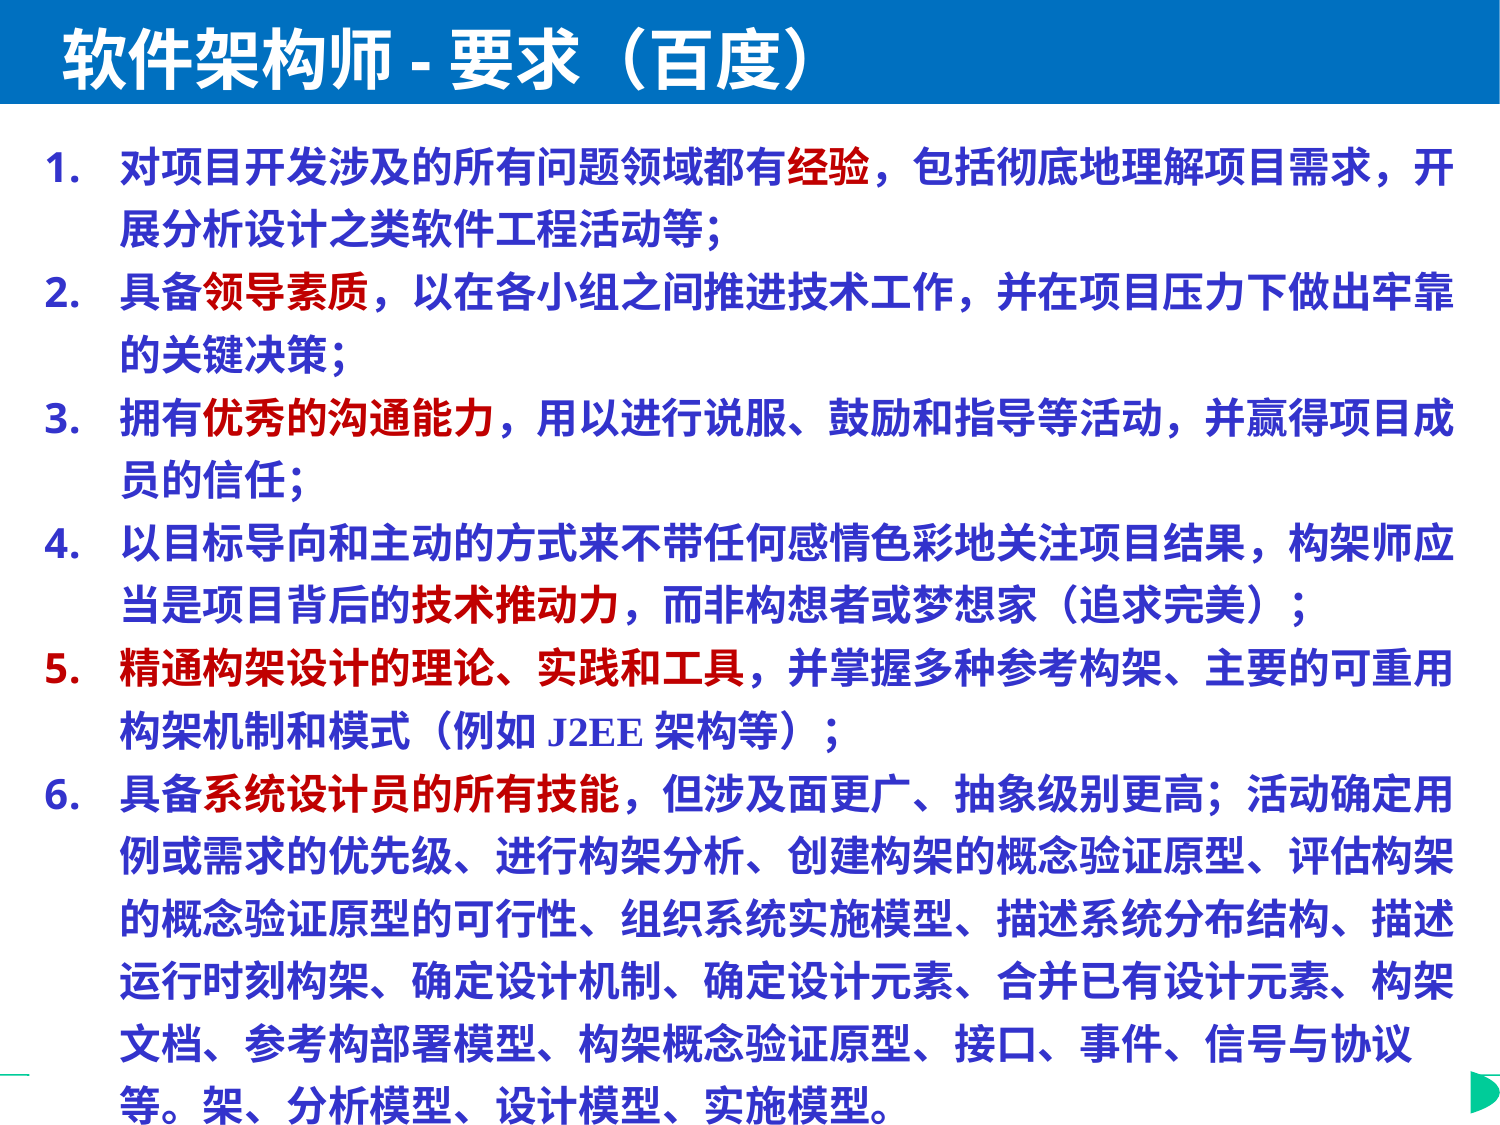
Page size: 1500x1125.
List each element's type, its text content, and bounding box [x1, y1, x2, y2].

title 软件架构师-要求（百度） [45, 0, 1113, 120]
list 对项目开发涉及的所有问题领域都有经验，包括彻底地理解项目需求，开展分析设计之类软件工程活动等； 具备领导素质，以在各小组之间推进技术工作，并在项目压力下做出牢靠的关键决策； 拥有优秀的沟通能力，用以进行说服、鼓励和指导等活动，并赢得项目成员的信任； 以目标导向和主动的方式来不带任何感情色彩地关注项目结果，构架师应当是项目背后的技术推动力，而非构想者或梦想家（追求完美）； 精通构架设计的理论、实践和工具，并掌握多种参考构架、主要的可重用构架机制和模式（例如J2EE架构等）； 具备系统设计员的所有技能，但涉及面更广、抽象级别更高；活动确定用例或需求的优先级、进行构架分析、创建构架的概念验证原型、评估构架的概念验证原型的可行性、组织系统实施模型、描述系统分布结构、描述运行时刻构架、确定设计机制、确定设计元素、合并已有设计元素、构架文档、参考构部署模型、构架概念验证原型、接口、事件、信号与协议等。架、分析模型、设计模型、实施模型。 [29, 120, 1471, 1125]
